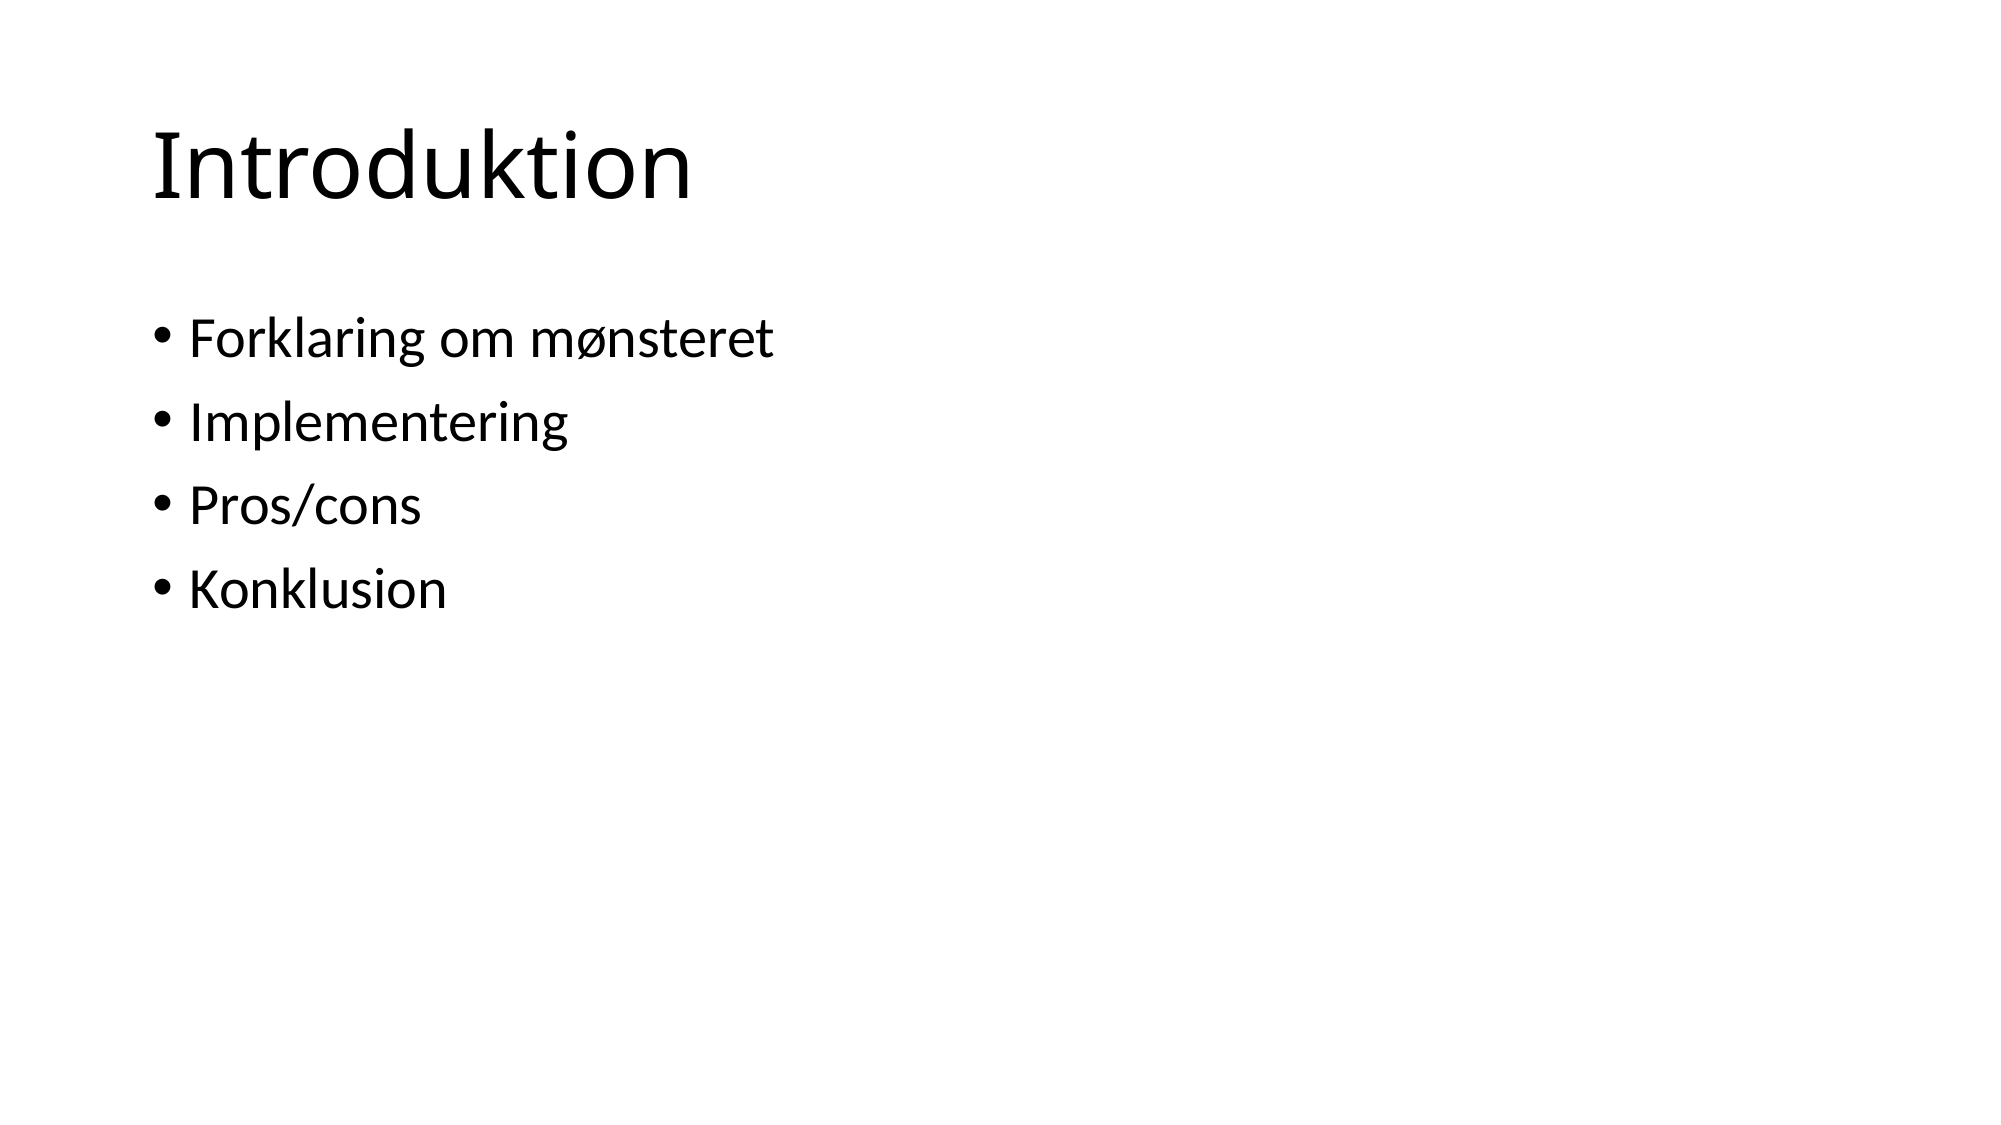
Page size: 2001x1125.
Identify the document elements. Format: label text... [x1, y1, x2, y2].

list Forklaring om mønsteret Implementering Pros/cons Konklusion [137, 299, 1863, 1014]
title Introduktion [137, 59, 1863, 278]
